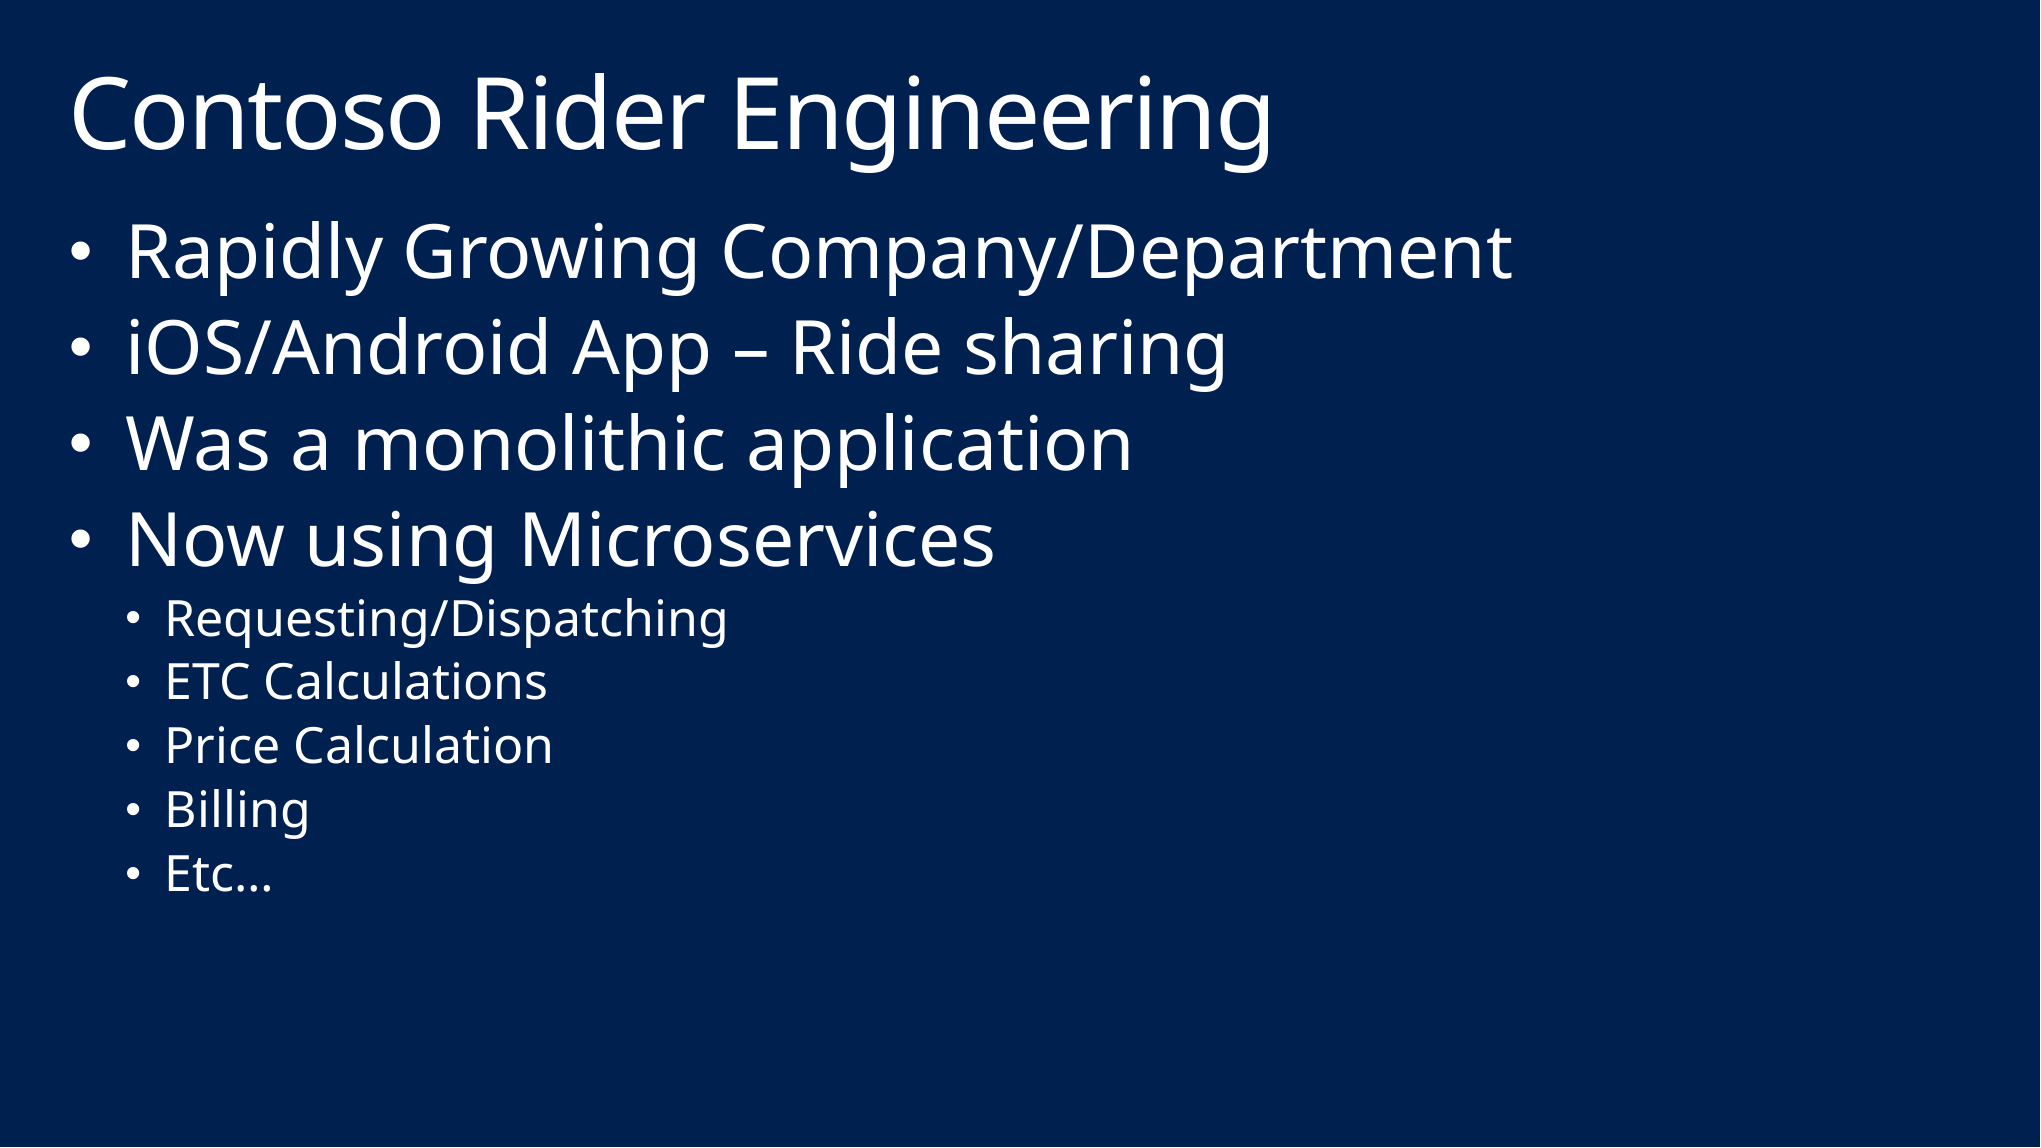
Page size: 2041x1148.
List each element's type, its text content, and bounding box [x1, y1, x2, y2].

list Rapidly Growing Company/Department iOS/Android App – Ride sharing Was a monolithic application Now using Microservices Requesting/Dispatching ETC Calculations Price Calculation Billing Etc… [45, 199, 1996, 945]
title Contoso Rider Engineering [45, 48, 1996, 199]
